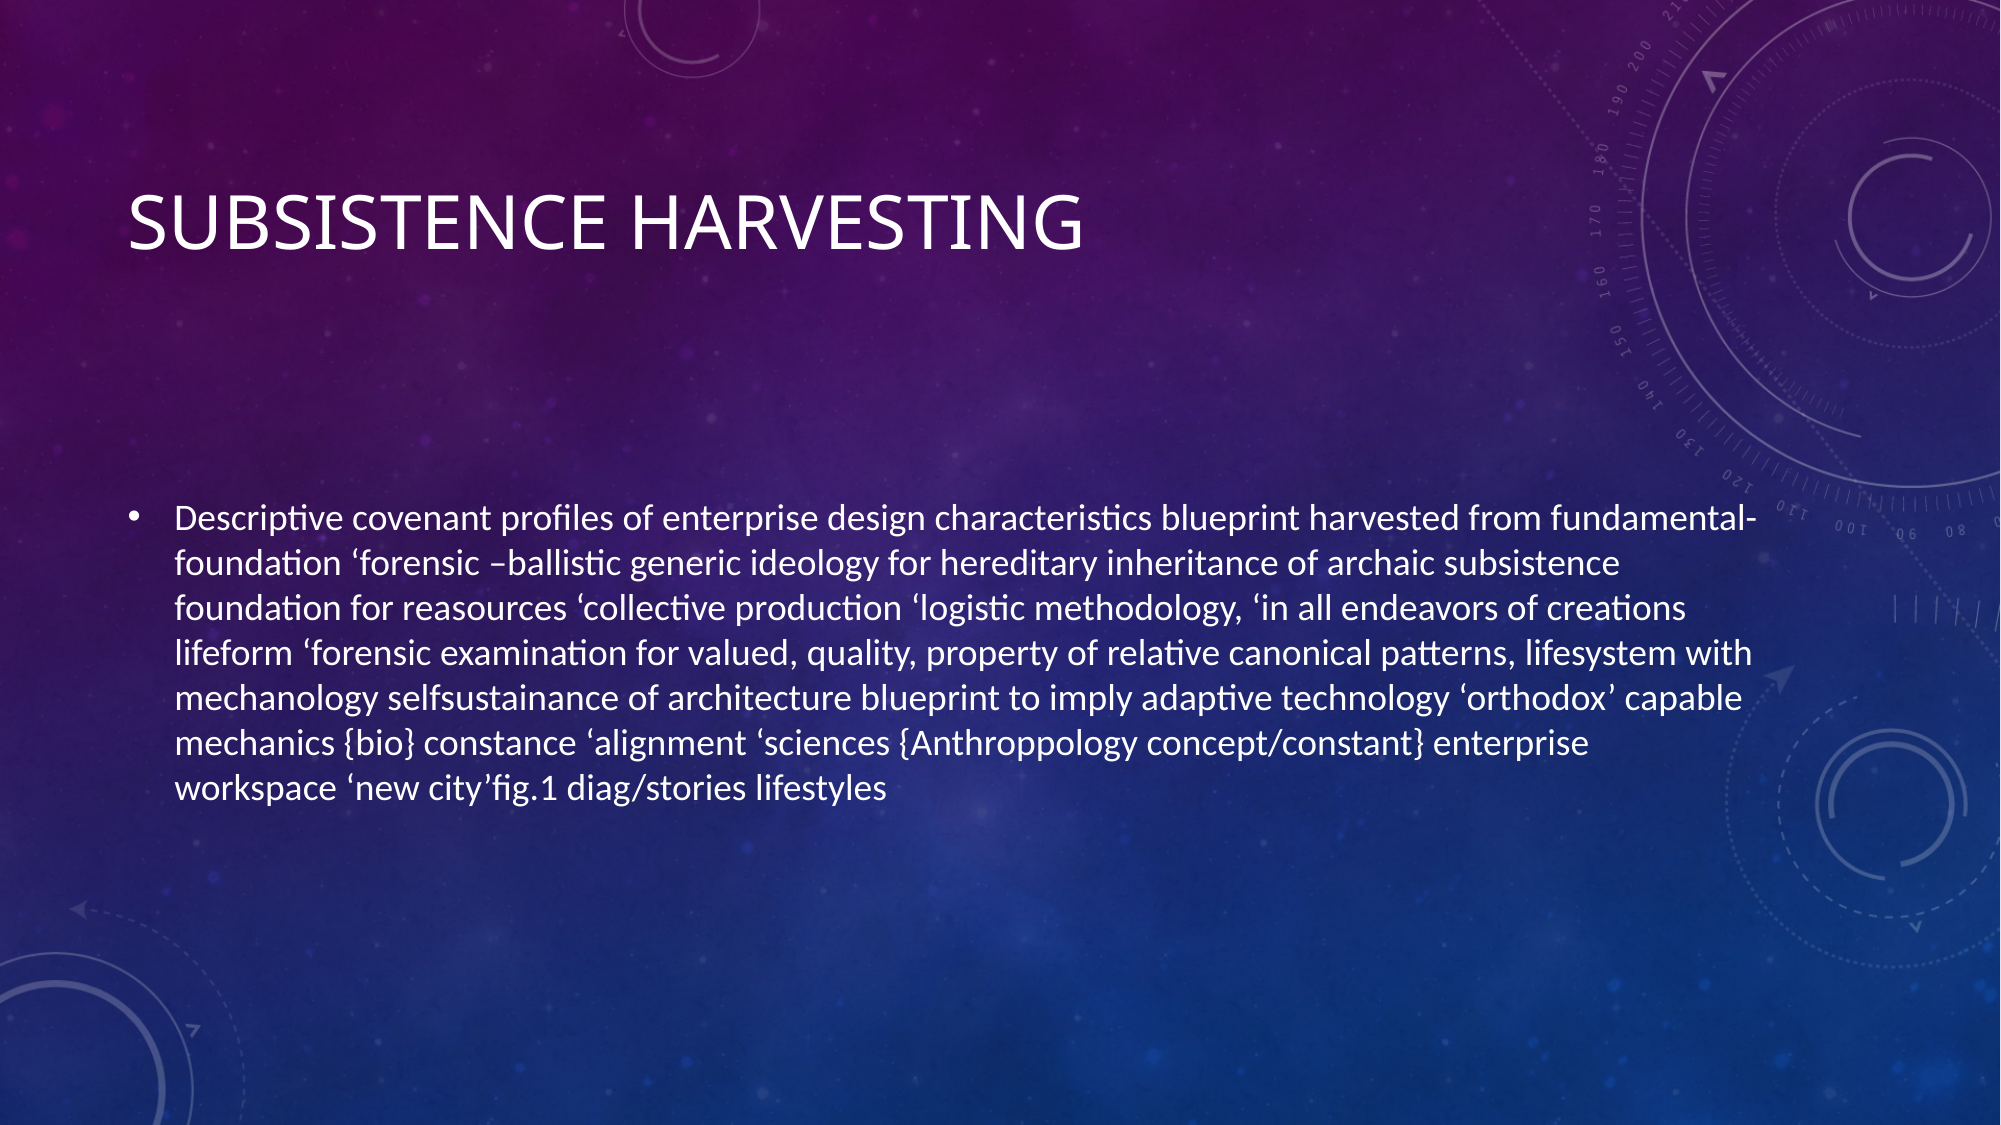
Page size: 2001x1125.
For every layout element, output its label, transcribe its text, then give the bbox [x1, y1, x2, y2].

list Descriptive covenant profiles of enterprise design characteristics blueprint harvested from fundamental-foundation ‘forensic –ballistic generic ideology for hereditary inheritance of archaic subsistence foundation for reasources ‘collective production ‘logistic methodology, ‘in all endeavors of creations lifeform ‘forensic examination for valued, quality, property of relative canonical patterns, lifesystem with mechanology selfsustainance of architecture blueprint to imply adaptive technology ‘orthodox’ capable mechanics {bio} constance ‘alignment ‘sciences {Anthroppology concept/constant} enterprise workspace ‘new city’fig.1 diag/stories lifestyles [112, 351, 1775, 950]
title Subsistence harvesting [112, 99, 1775, 339]
picture [0, 0, 2001, 1125]
